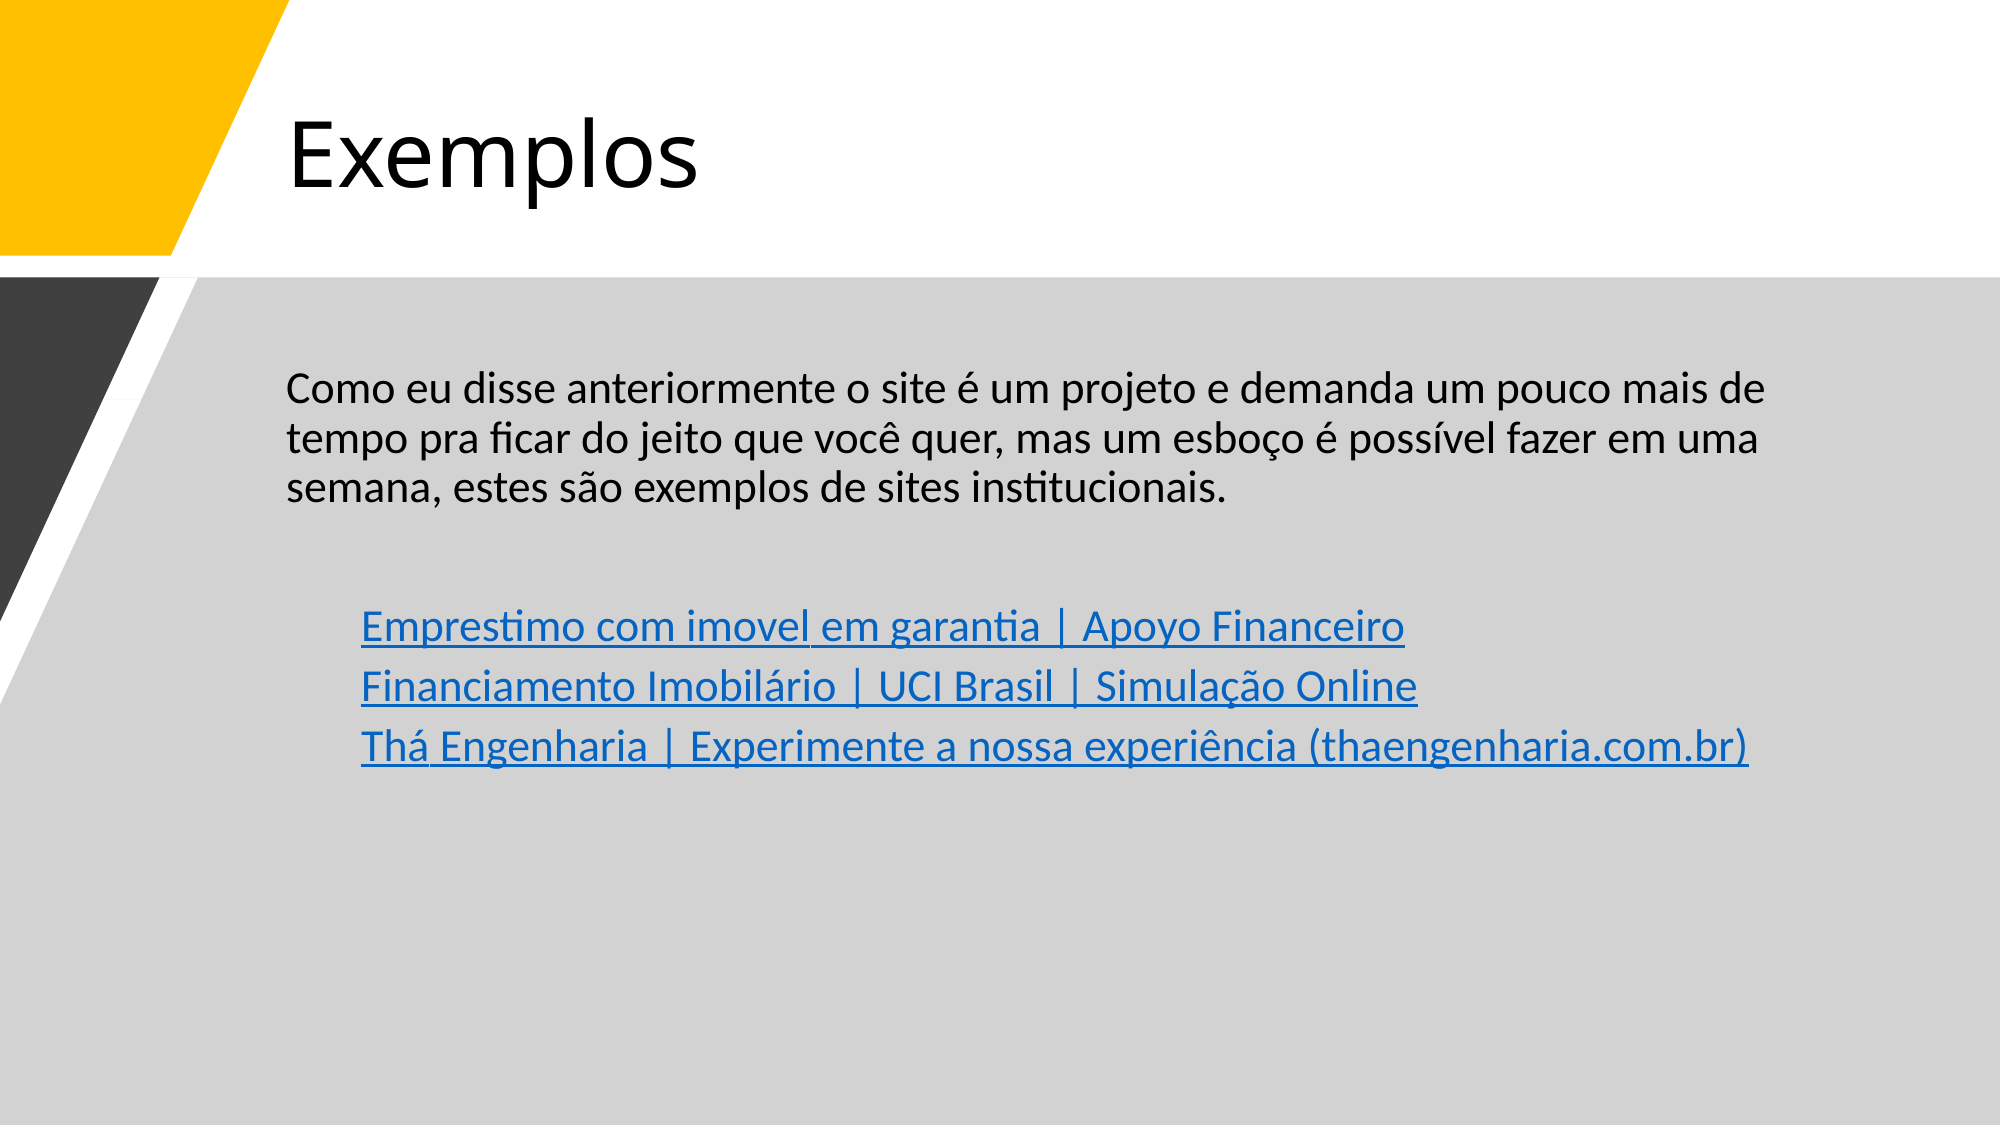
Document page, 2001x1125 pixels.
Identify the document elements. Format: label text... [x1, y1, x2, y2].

text_box [0, 276, 162, 622]
text_box [0, 276, 2000, 1125]
list Como eu disse anteriormente o site é um projeto e demanda um pouco mais de tempo pra ficar do jeito que você quer, mas um esboço é possível fazer em uma semana, estes são exemplos de sites institucionais. Emprestimo com imovel em garantia | Apoyo Financeiro Financiamento Imobilário | UCI Brasil | Simulação Online Thá Engenharia | Experimente a nossa experiência (thaengenharia.com.br) [271, 356, 1808, 1020]
title Exemplos [271, 60, 1808, 255]
text_box [0, 0, 291, 257]
